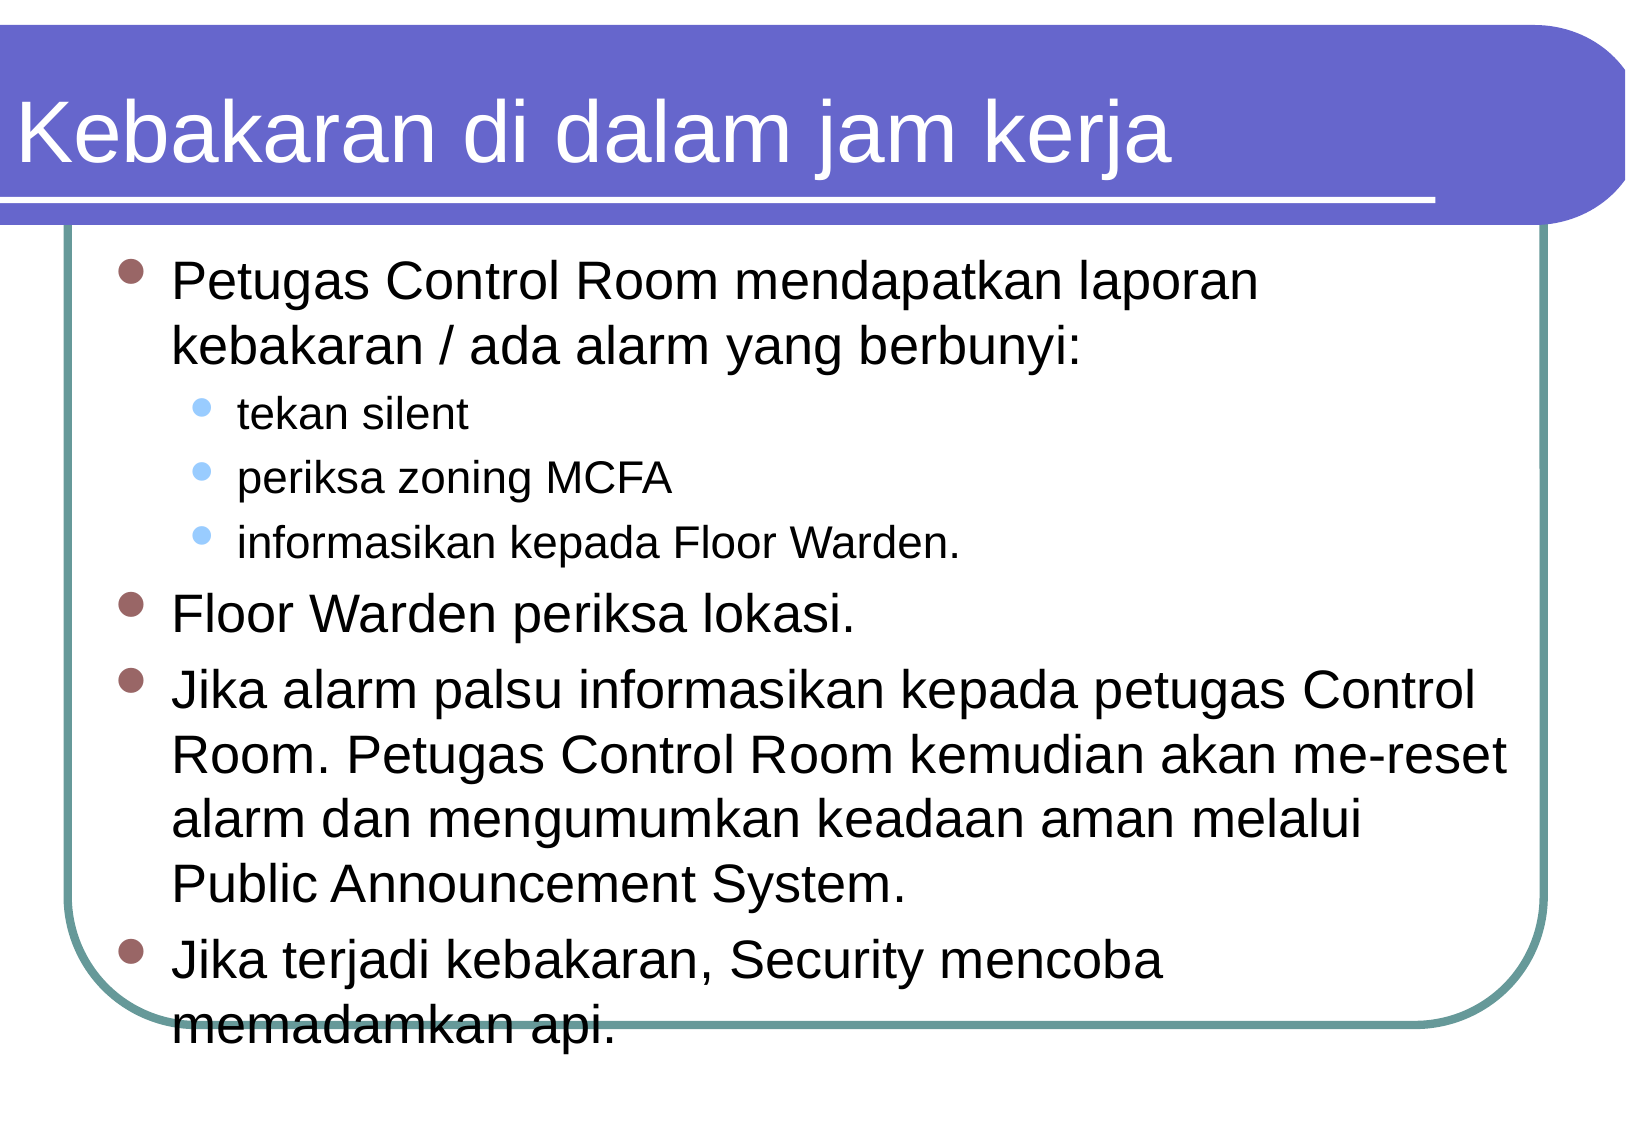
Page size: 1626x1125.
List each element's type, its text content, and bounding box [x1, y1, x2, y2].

title Kebakaran di dalam jam kerja [0, 62, 1463, 192]
list Petugas Control Room mendapatkan laporan kebakaran / ada alarm yang berbunyi: tekan silent periksa zoning MCFA informasikan kepada Floor Warden. Floor Warden periksa lokasi. Jika alarm palsu informasikan kepada petugas Control Room. Petugas Control Room kemudian akan me-reset alarm dan mengumumkan keadaan aman melalui Public Announcement System. Jika terjadi kebakaran, Security mencoba memadamkan api. [99, 237, 1538, 988]
